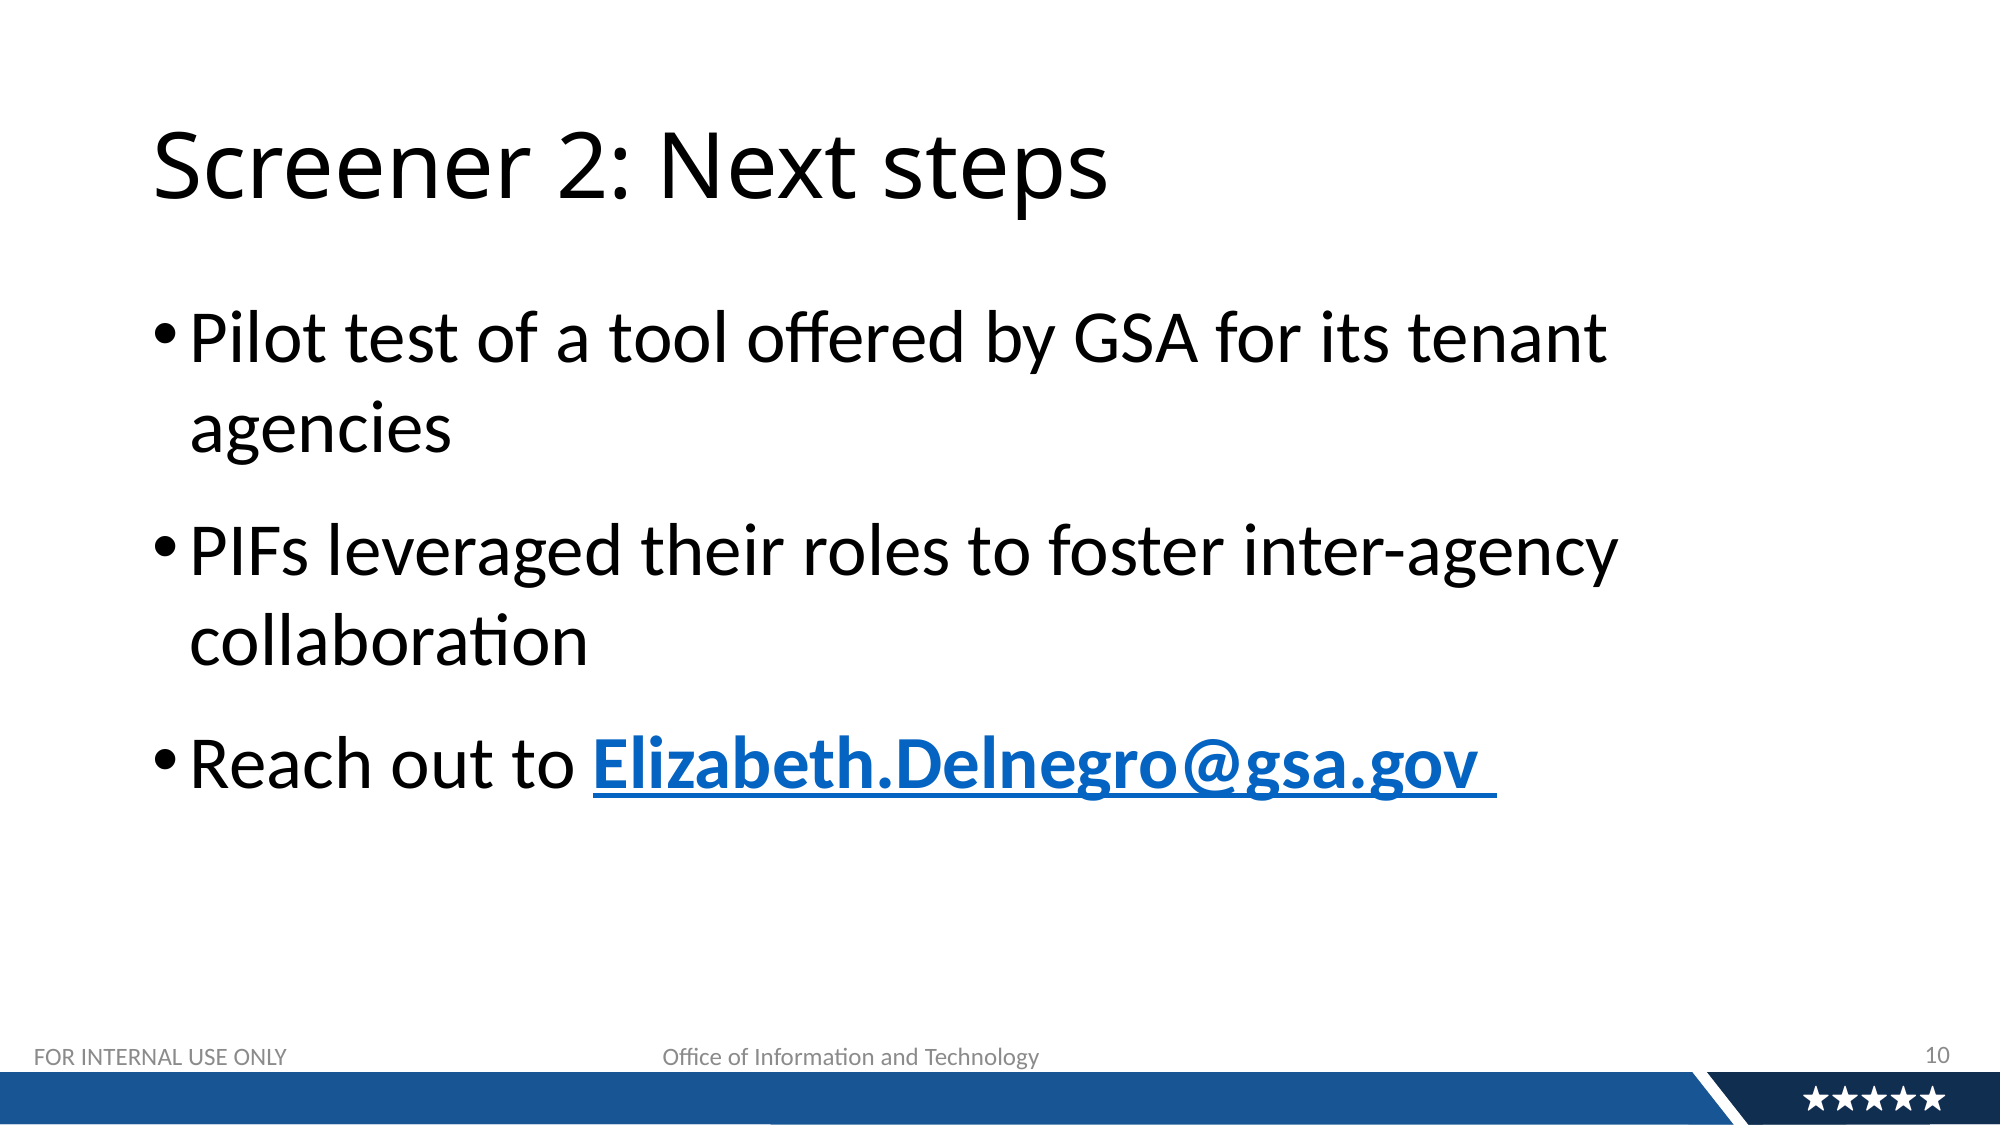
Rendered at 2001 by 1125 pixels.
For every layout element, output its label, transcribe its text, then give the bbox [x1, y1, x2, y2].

slide_number 10 [1515, 1023, 1966, 1084]
list Pilot test of a tool offered by GSA for its tenant agencies PIFs leveraged their roles to foster inter-agency collaboration Reach out to Elizabeth.Delnegro@gsa.gov [137, 279, 1863, 1011]
picture [0, 1072, 2000, 1125]
title Screener 2: Next steps [137, 59, 1863, 278]
footer FOR INTERNAL USE ONLY Office of Information and Technology [19, 1029, 1093, 1082]
